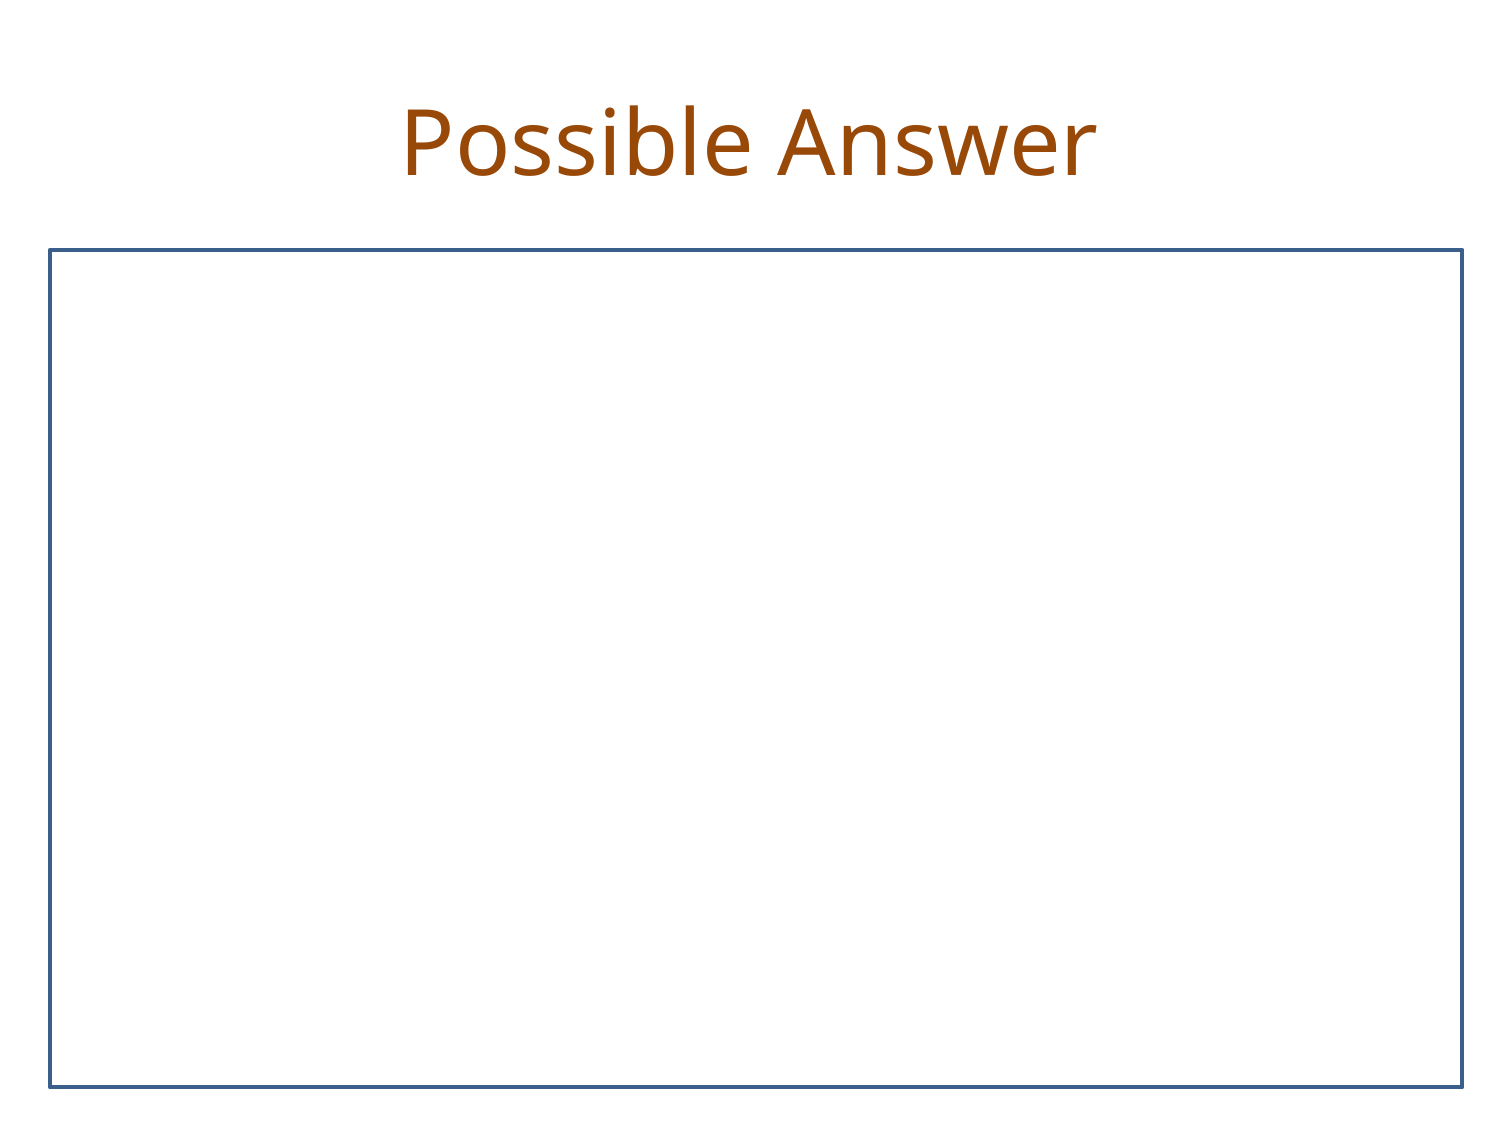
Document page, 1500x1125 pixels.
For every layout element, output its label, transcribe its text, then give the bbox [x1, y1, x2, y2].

slide_number 5 [1074, 1042, 1425, 1103]
title Possible Answer [75, 45, 1425, 233]
text_box [48, 248, 1464, 1089]
